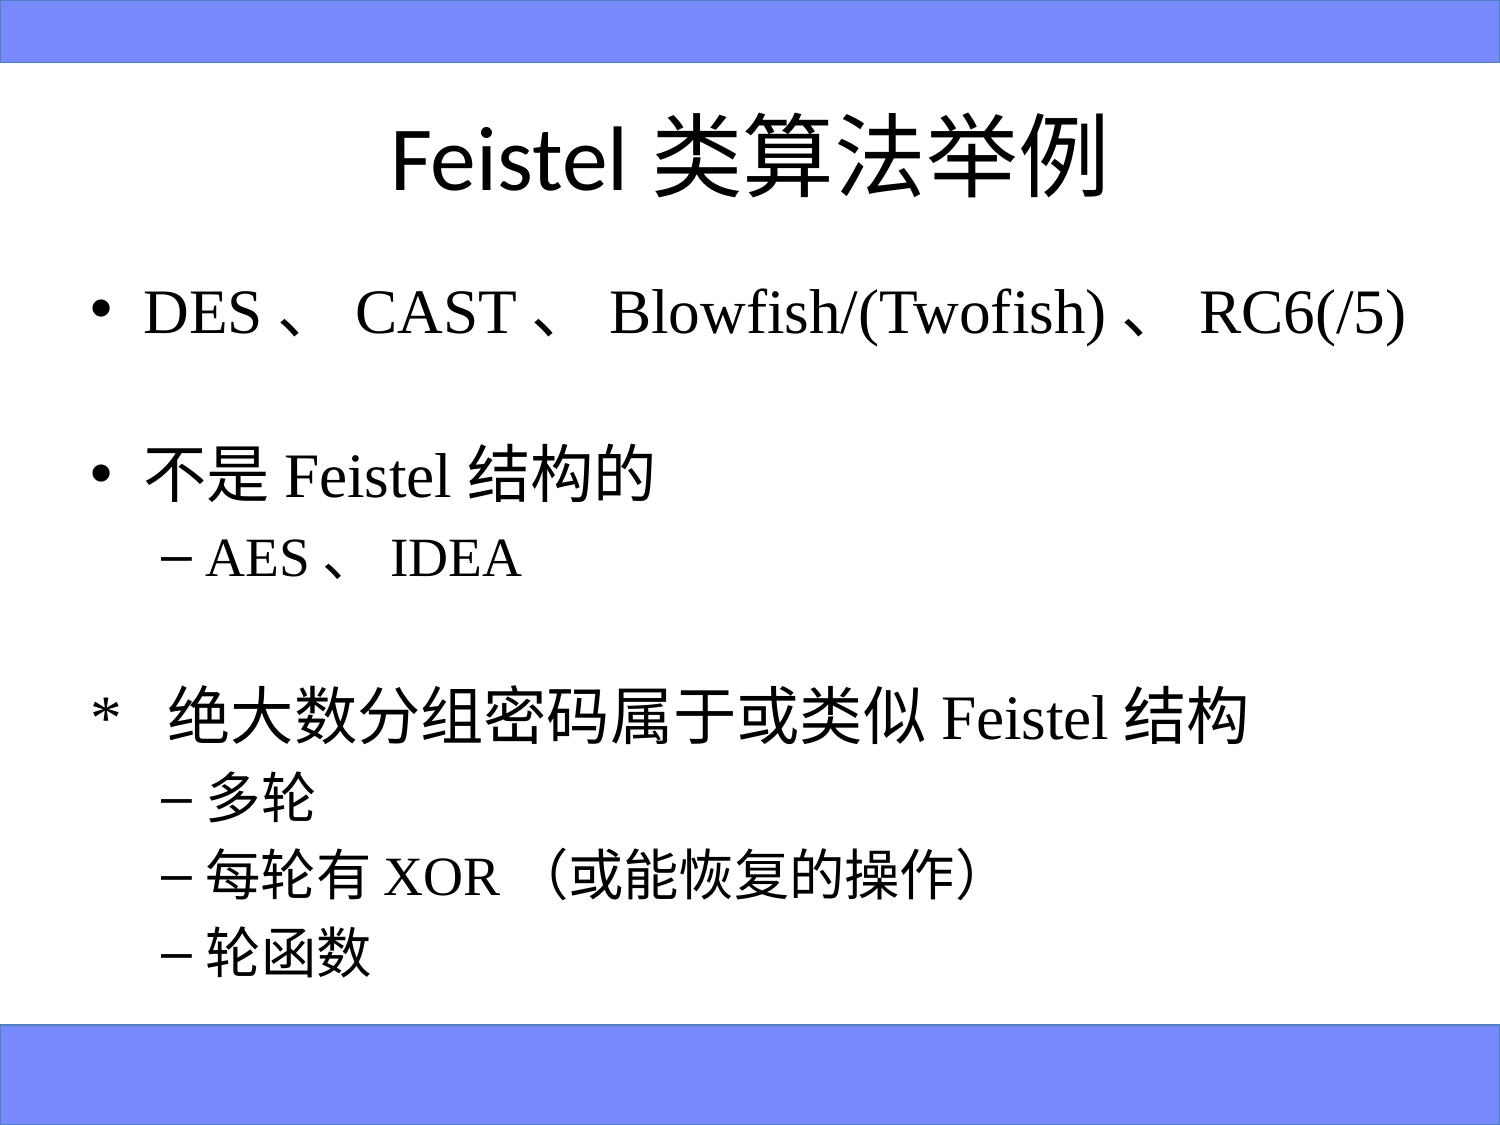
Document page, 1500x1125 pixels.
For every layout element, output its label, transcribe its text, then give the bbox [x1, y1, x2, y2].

list DES、CAST、Blowfish/(Twofish)、RC6(/5) 不是Feistel结构的 AES、IDEA * 绝大数分组密码属于或类似Feistel结构 多轮 每轮有XOR（或能恢复的操作） 轮函数 [75, 262, 1425, 1005]
title Feistel类算法举例 [75, 87, 1425, 221]
